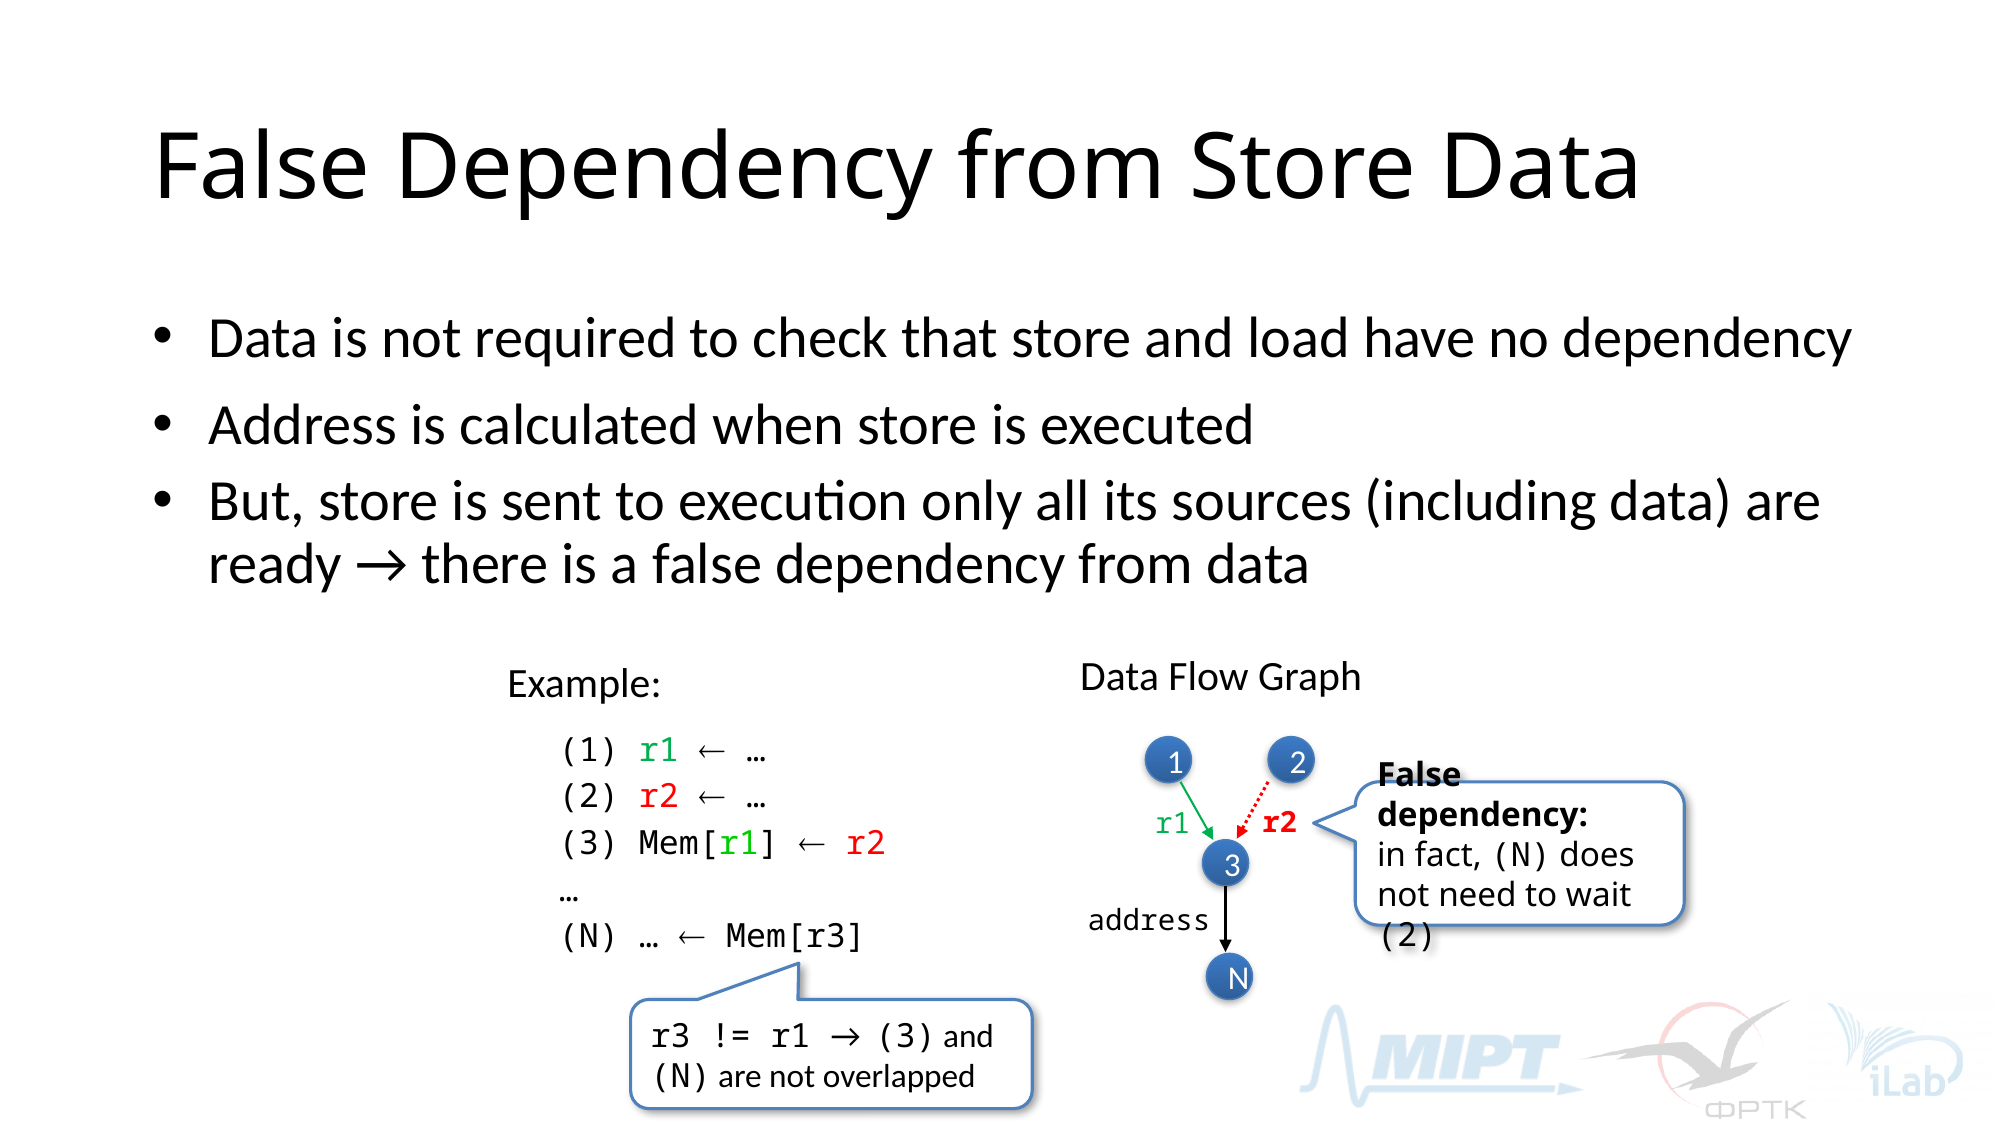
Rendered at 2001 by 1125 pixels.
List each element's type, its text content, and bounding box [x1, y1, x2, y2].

text_box r3 != r1 → (3) and (N) are not overlapped [630, 963, 1033, 1109]
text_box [1076, 736, 1315, 1000]
text_box Example: [492, 648, 677, 713]
text_box False dependency: in fact, (N) does not need to wait (2) [1315, 781, 1685, 926]
picture [1219, 1000, 1228, 1119]
title False Dependency from Store Data [137, 59, 1863, 278]
text_box Data Flow Graph [1065, 641, 1378, 706]
text_box (1) r1  … (2) r2  … (3) Mem[r1]  r2 … (N) …  Mem[r3] [543, 720, 942, 976]
list Data is not required to check that store and load have no dependency Address is calculated when store is executed But, store is sent to execution only all its sources (including data) are ready → there is a false dependency from data [137, 299, 1961, 977]
